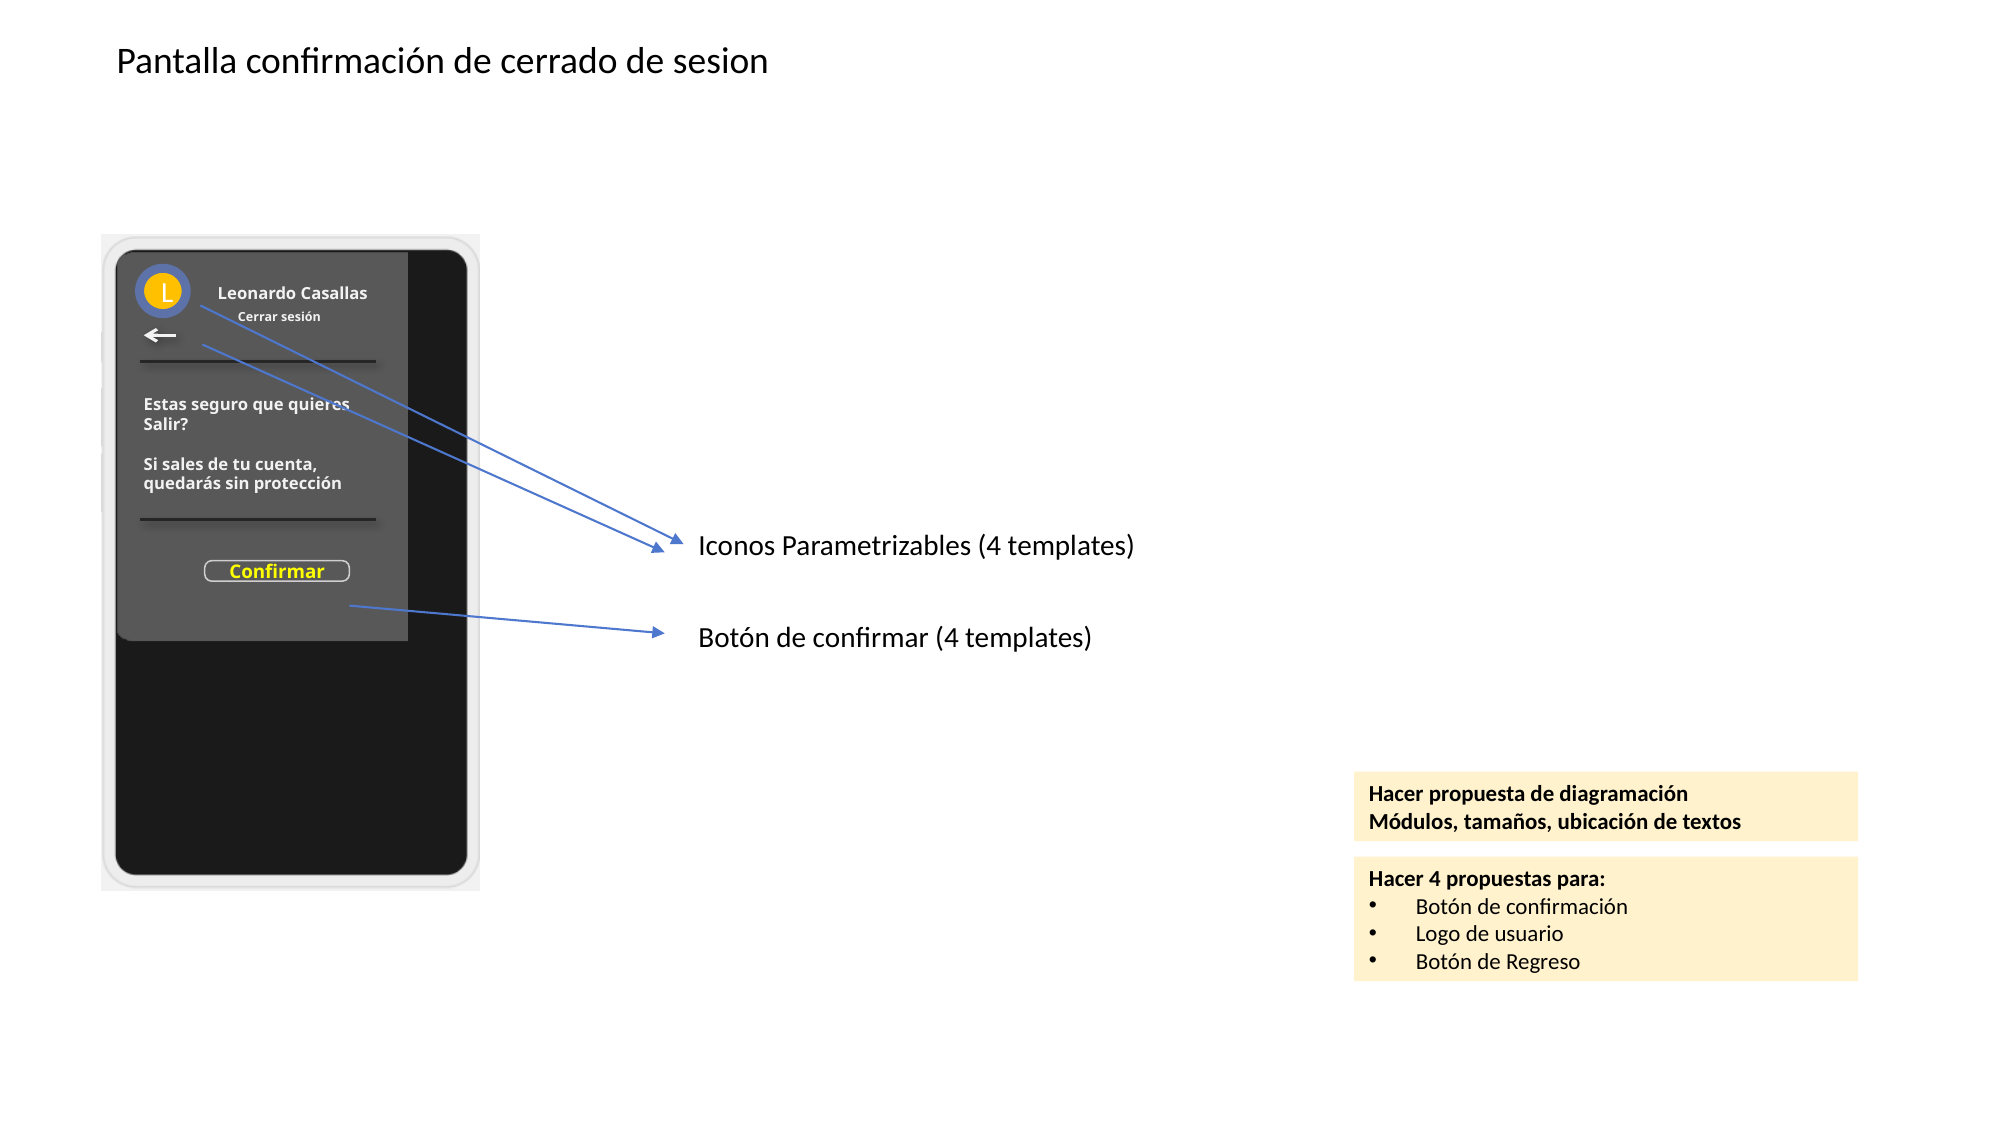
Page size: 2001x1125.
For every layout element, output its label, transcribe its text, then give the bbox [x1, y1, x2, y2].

picture [101, 234, 481, 891]
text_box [201, 343, 666, 553]
text_box Iconos Parametrizables (4 templates) [683, 519, 1245, 569]
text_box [348, 605, 666, 634]
text_box Botón de confirmar (4 templates) [683, 610, 1245, 661]
text_box Hacer propuesta de diagramación Módulos, tamaños, ubicación de textos [1354, 771, 1859, 842]
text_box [199, 304, 685, 545]
text_box Pantalla confirmación de cerrado de sesion [101, 28, 929, 89]
text_box Hacer 4 propuestas para: Botón de confirmación Logo de usuario Botón de Regreso [1354, 856, 1859, 982]
